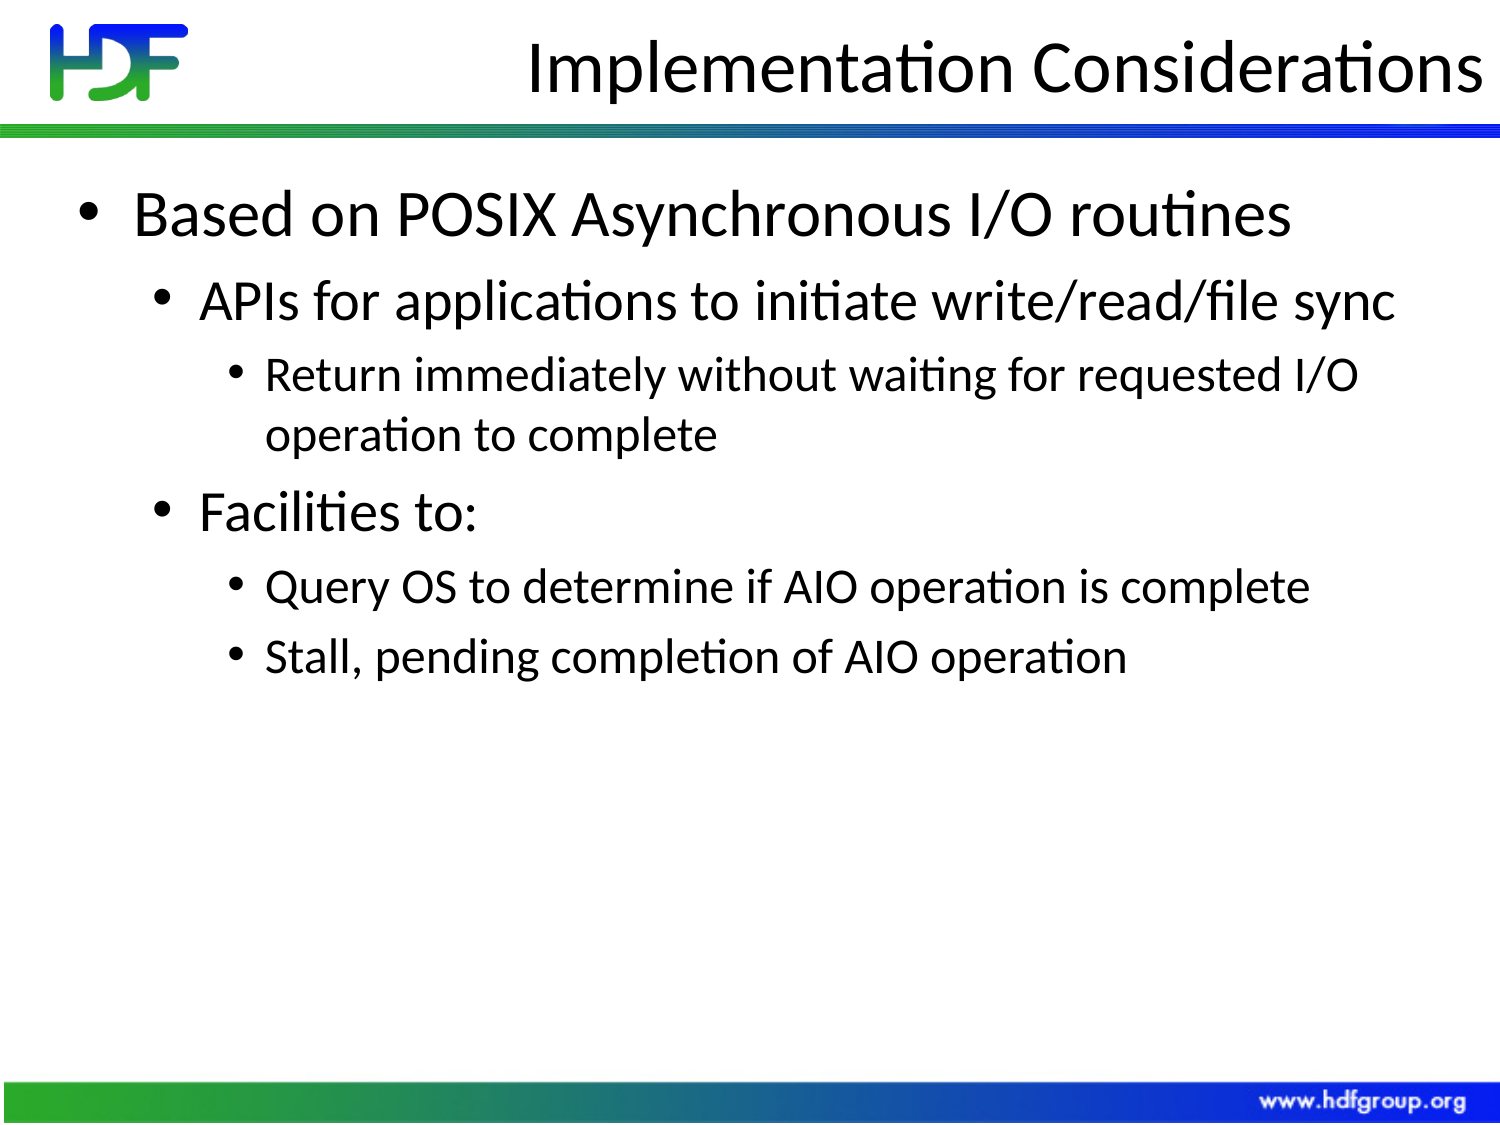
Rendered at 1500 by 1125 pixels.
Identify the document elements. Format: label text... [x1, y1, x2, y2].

list Based on POSIX Asynchronous I/O routines APIs for applications to initiate write/read/file sync Return immediately without waiting for requested I/O operation to complete Facilities to: Query OS to determine if AIO operation is complete Stall, pending completion of AIO operation [62, 162, 1450, 1063]
picture [0, 0, 1500, 1123]
title Implementation Considerations [212, 0, 1500, 125]
